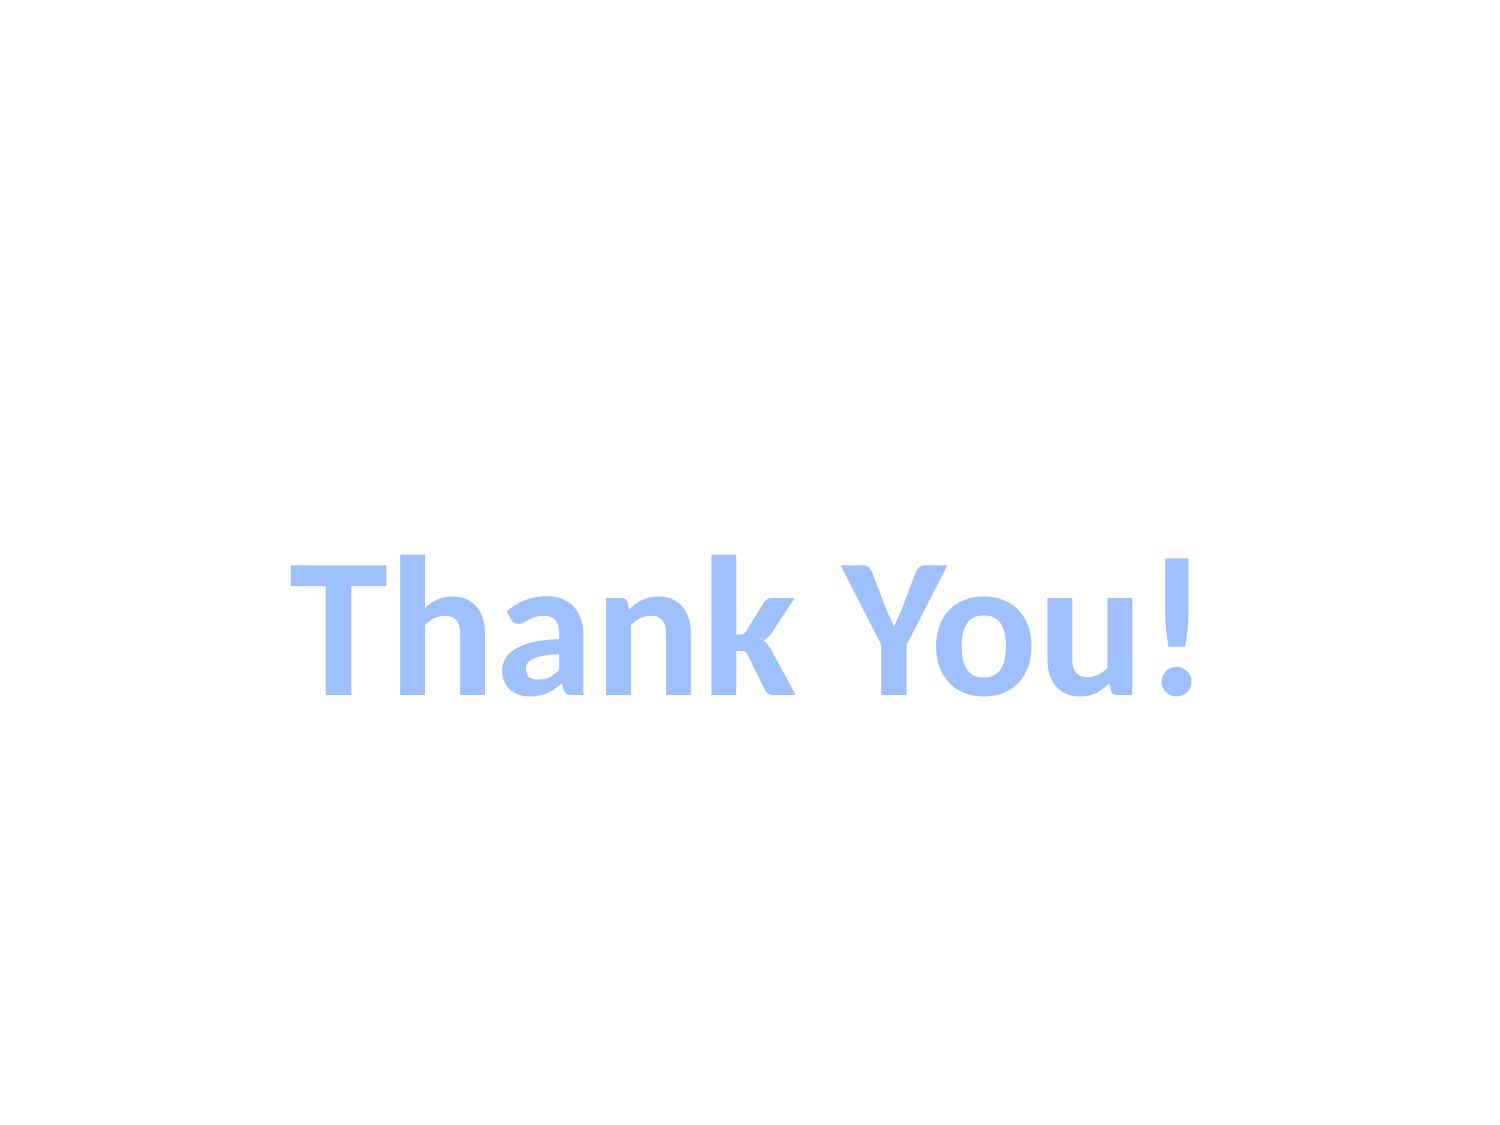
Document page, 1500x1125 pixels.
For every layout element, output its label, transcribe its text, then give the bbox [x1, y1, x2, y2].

text_box Thank You! [212, 487, 1288, 743]
